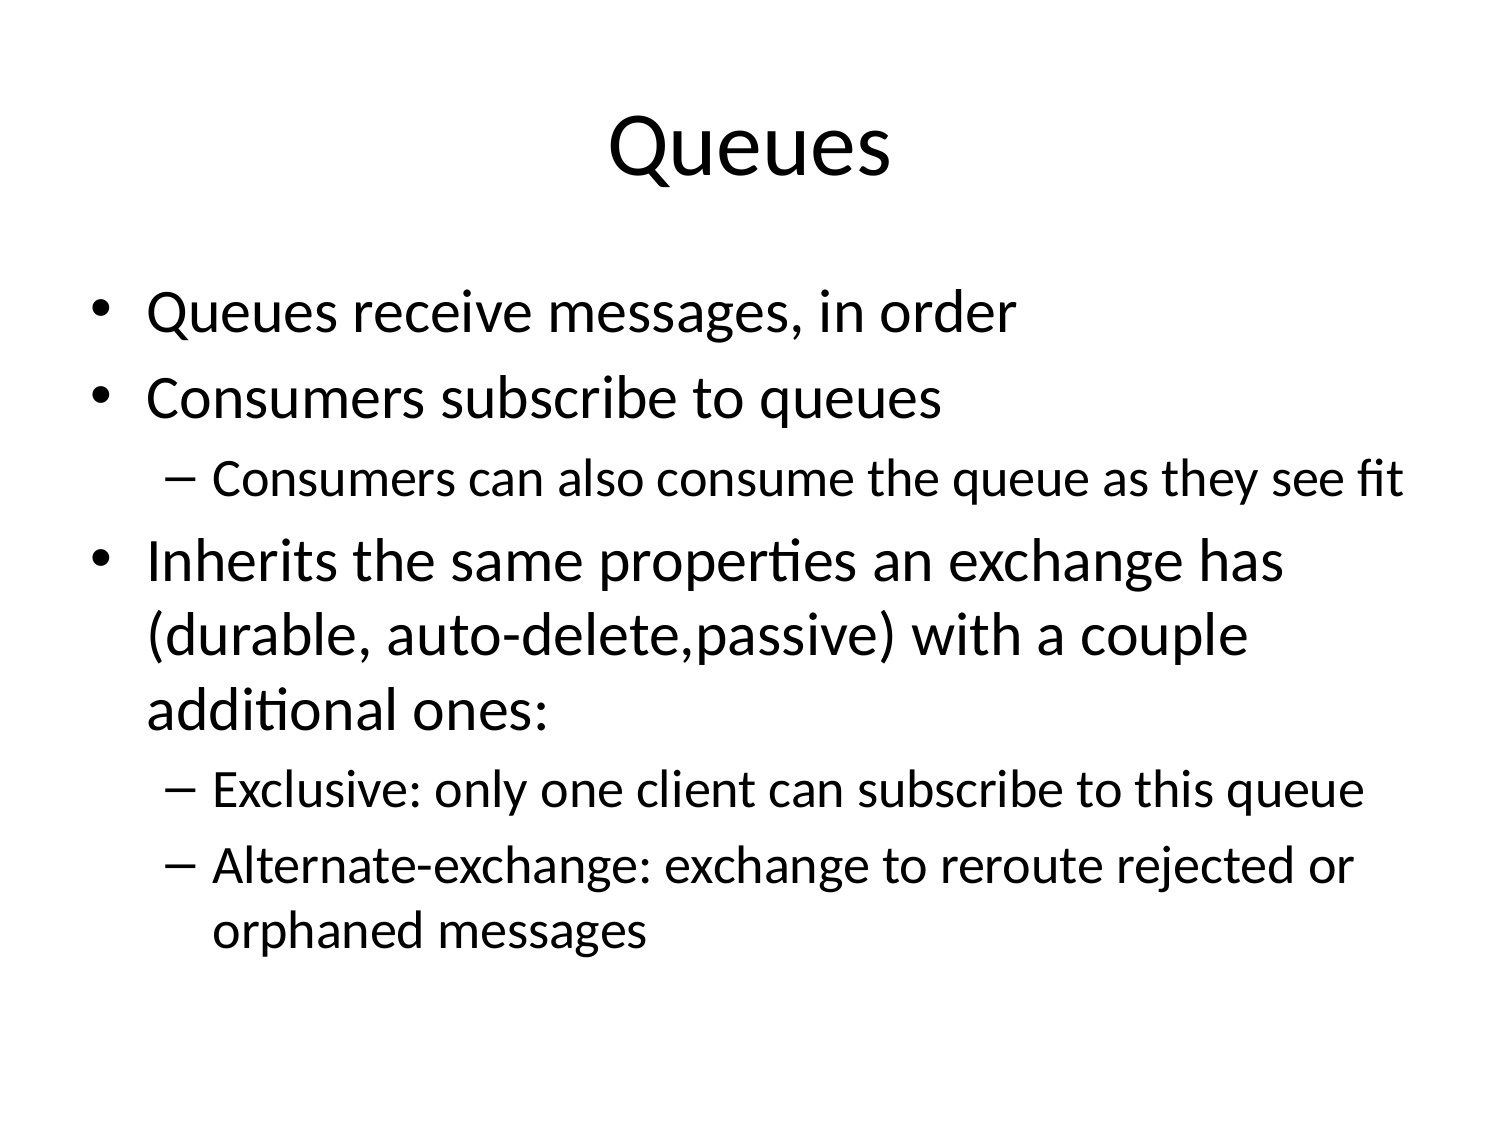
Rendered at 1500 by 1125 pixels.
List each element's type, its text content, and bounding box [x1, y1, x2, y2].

list Queues receive messages, in order Consumers subscribe to queues Consumers can also consume the queue as they see fit Inherits the same properties an exchange has (durable, auto-delete,passive) with a couple additional ones: Exclusive: only one client can subscribe to this queue Alternate-exchange: exchange to reroute rejected or orphaned messages [75, 262, 1425, 1005]
title Queues [75, 45, 1425, 233]
